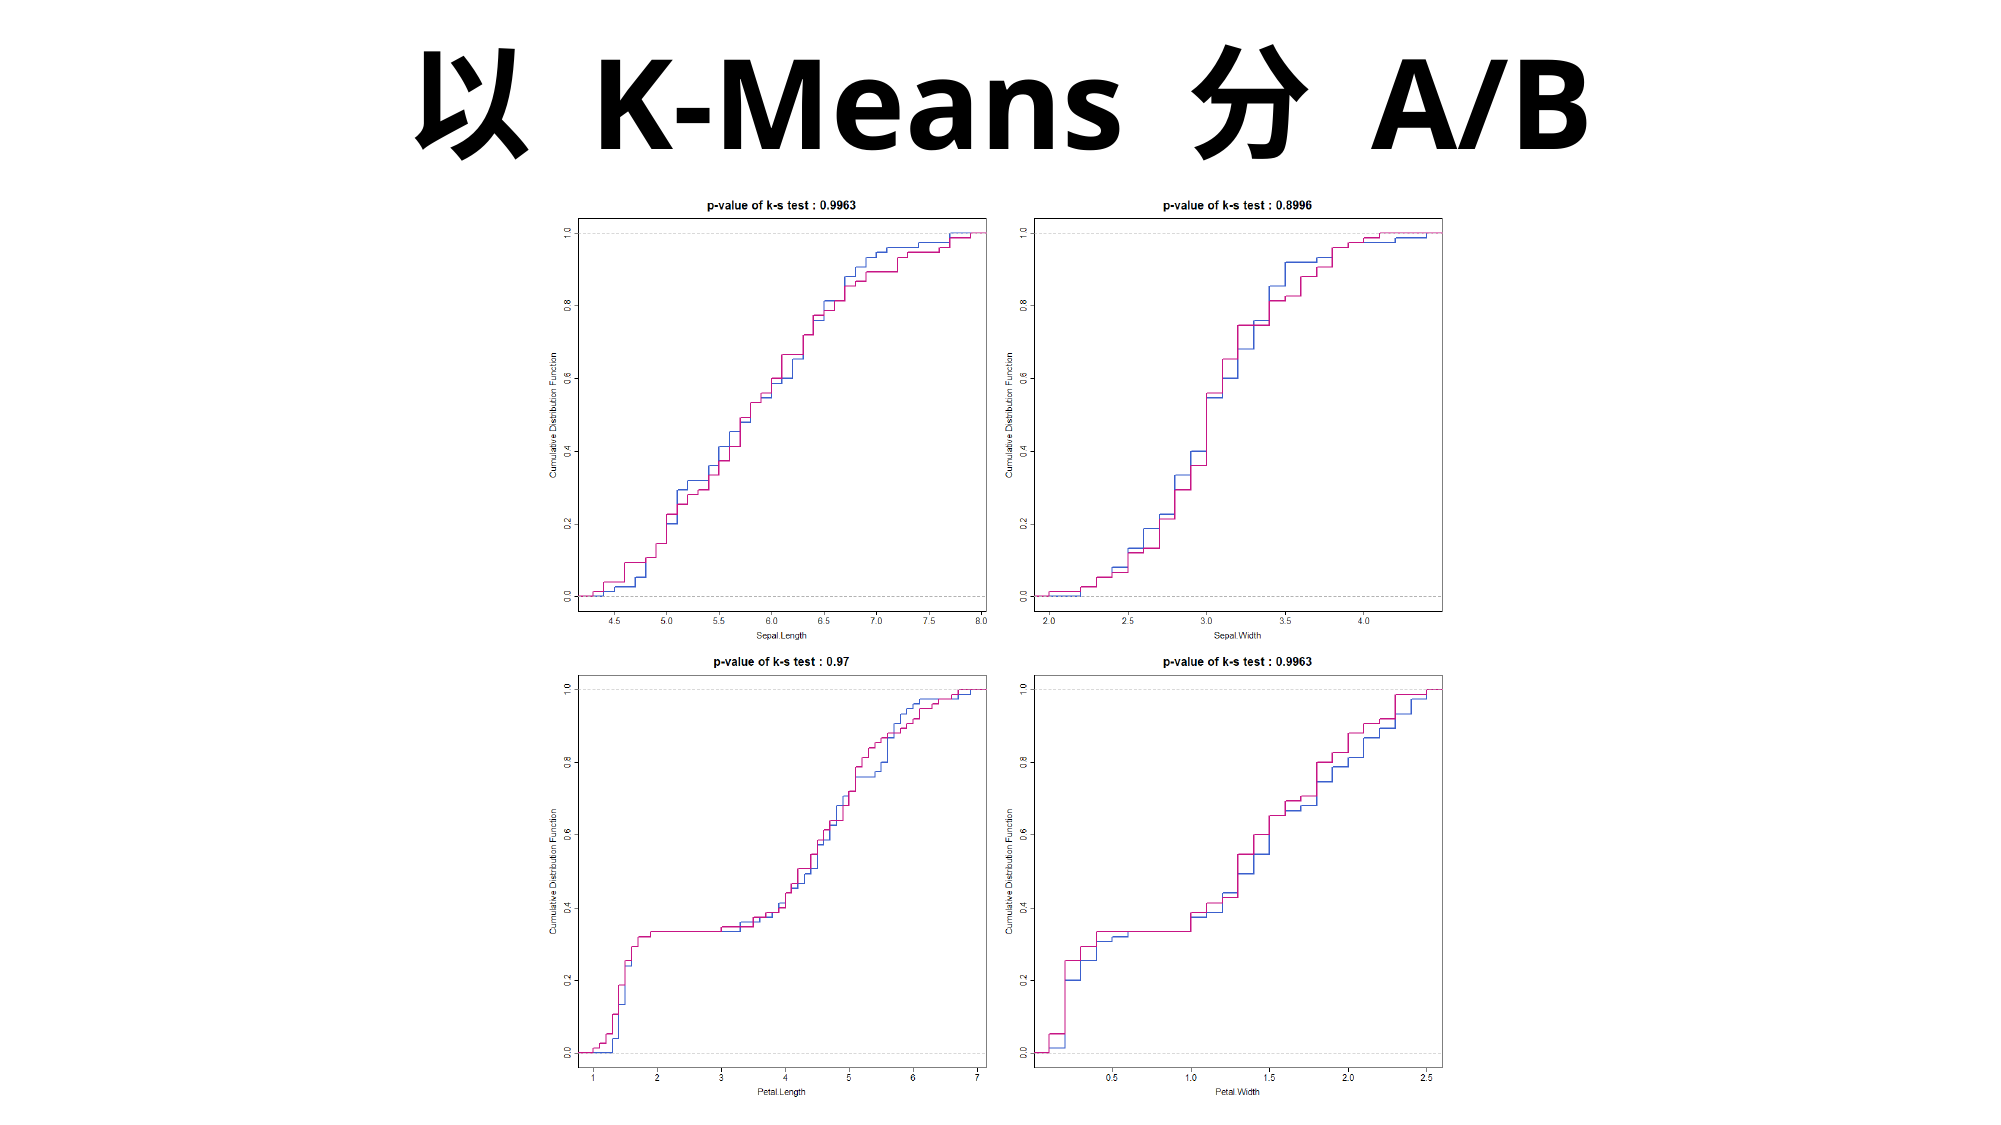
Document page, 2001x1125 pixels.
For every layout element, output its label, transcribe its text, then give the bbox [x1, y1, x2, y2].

picture [543, 190, 1456, 1103]
title 以 K-Means 分 A/B [0, 41, 2000, 178]
